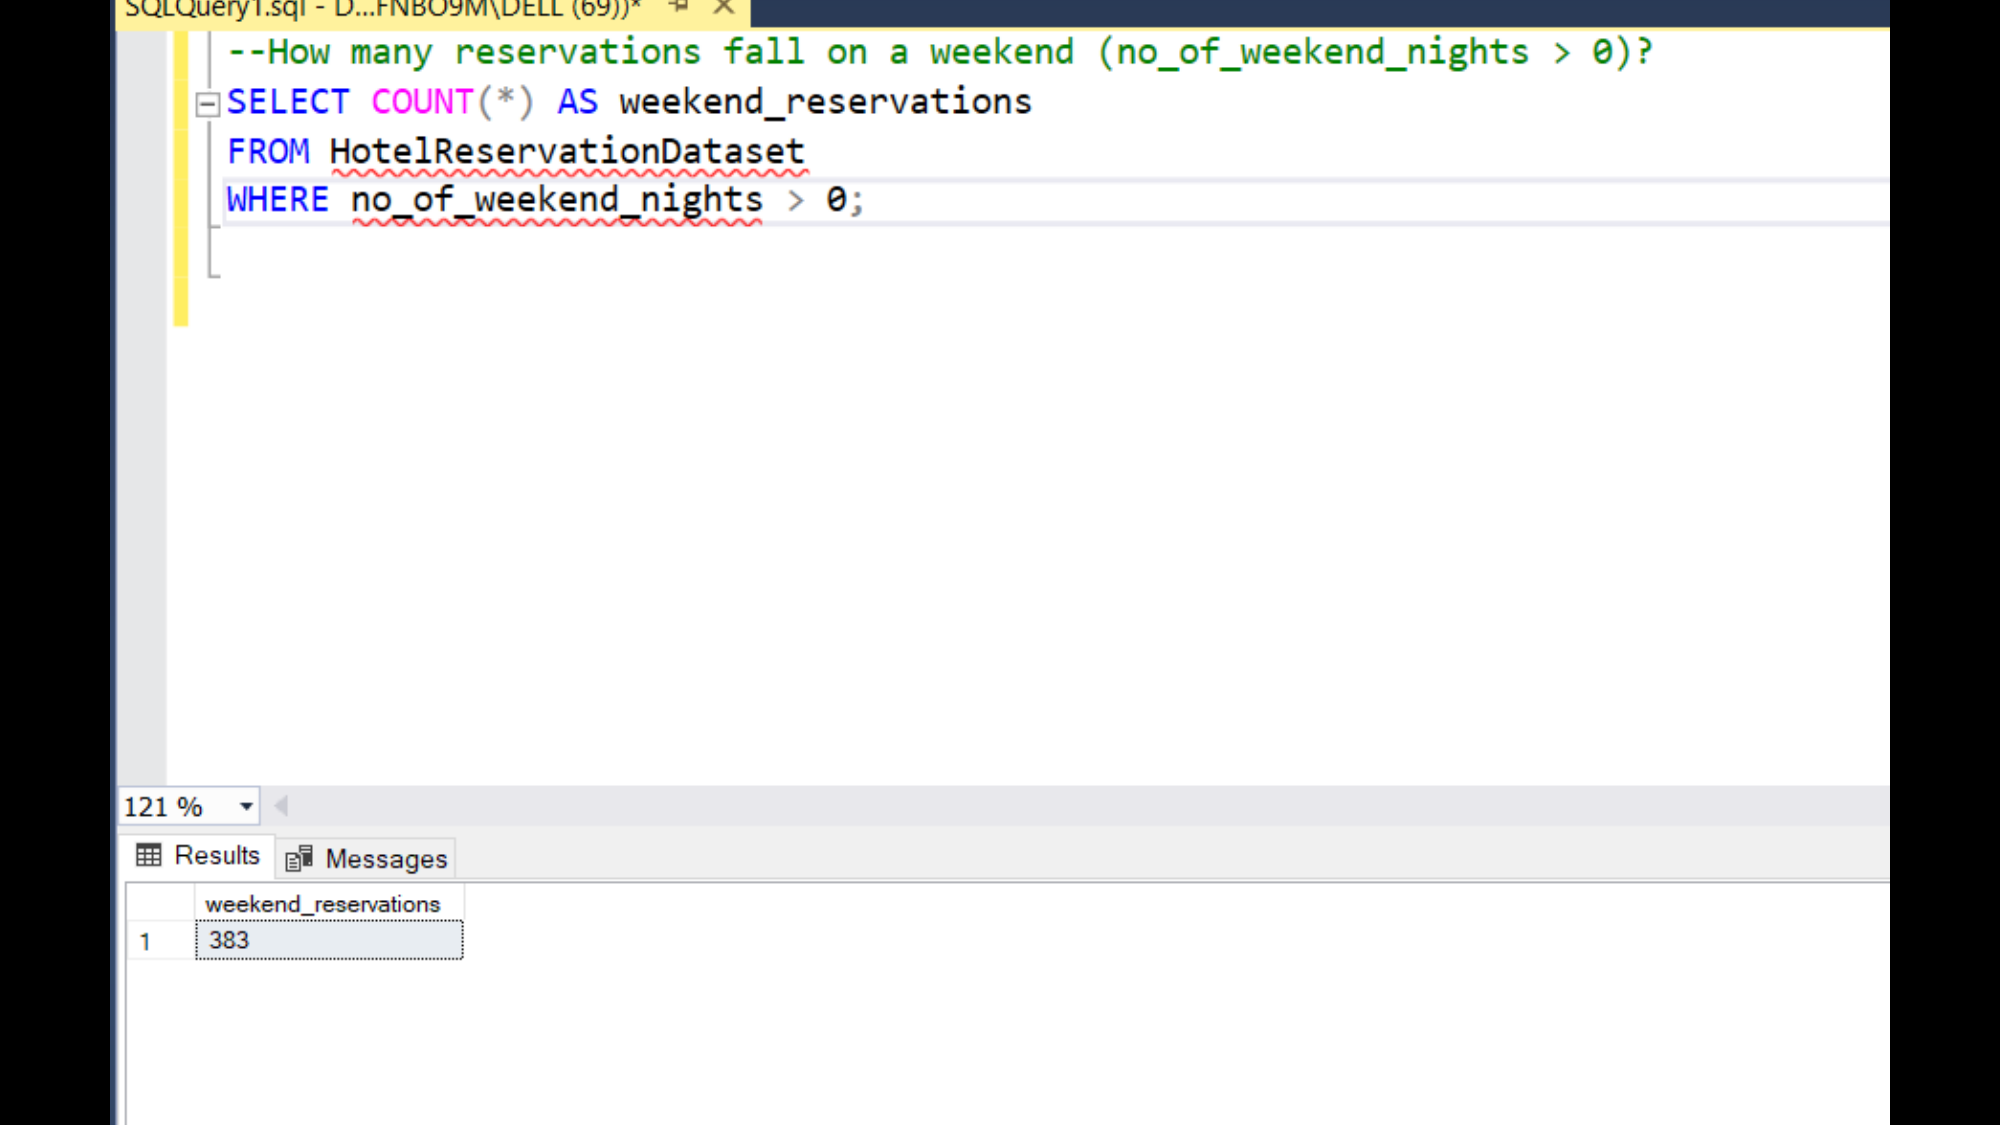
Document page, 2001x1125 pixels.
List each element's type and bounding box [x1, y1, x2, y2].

picture [109, 0, 1891, 1125]
